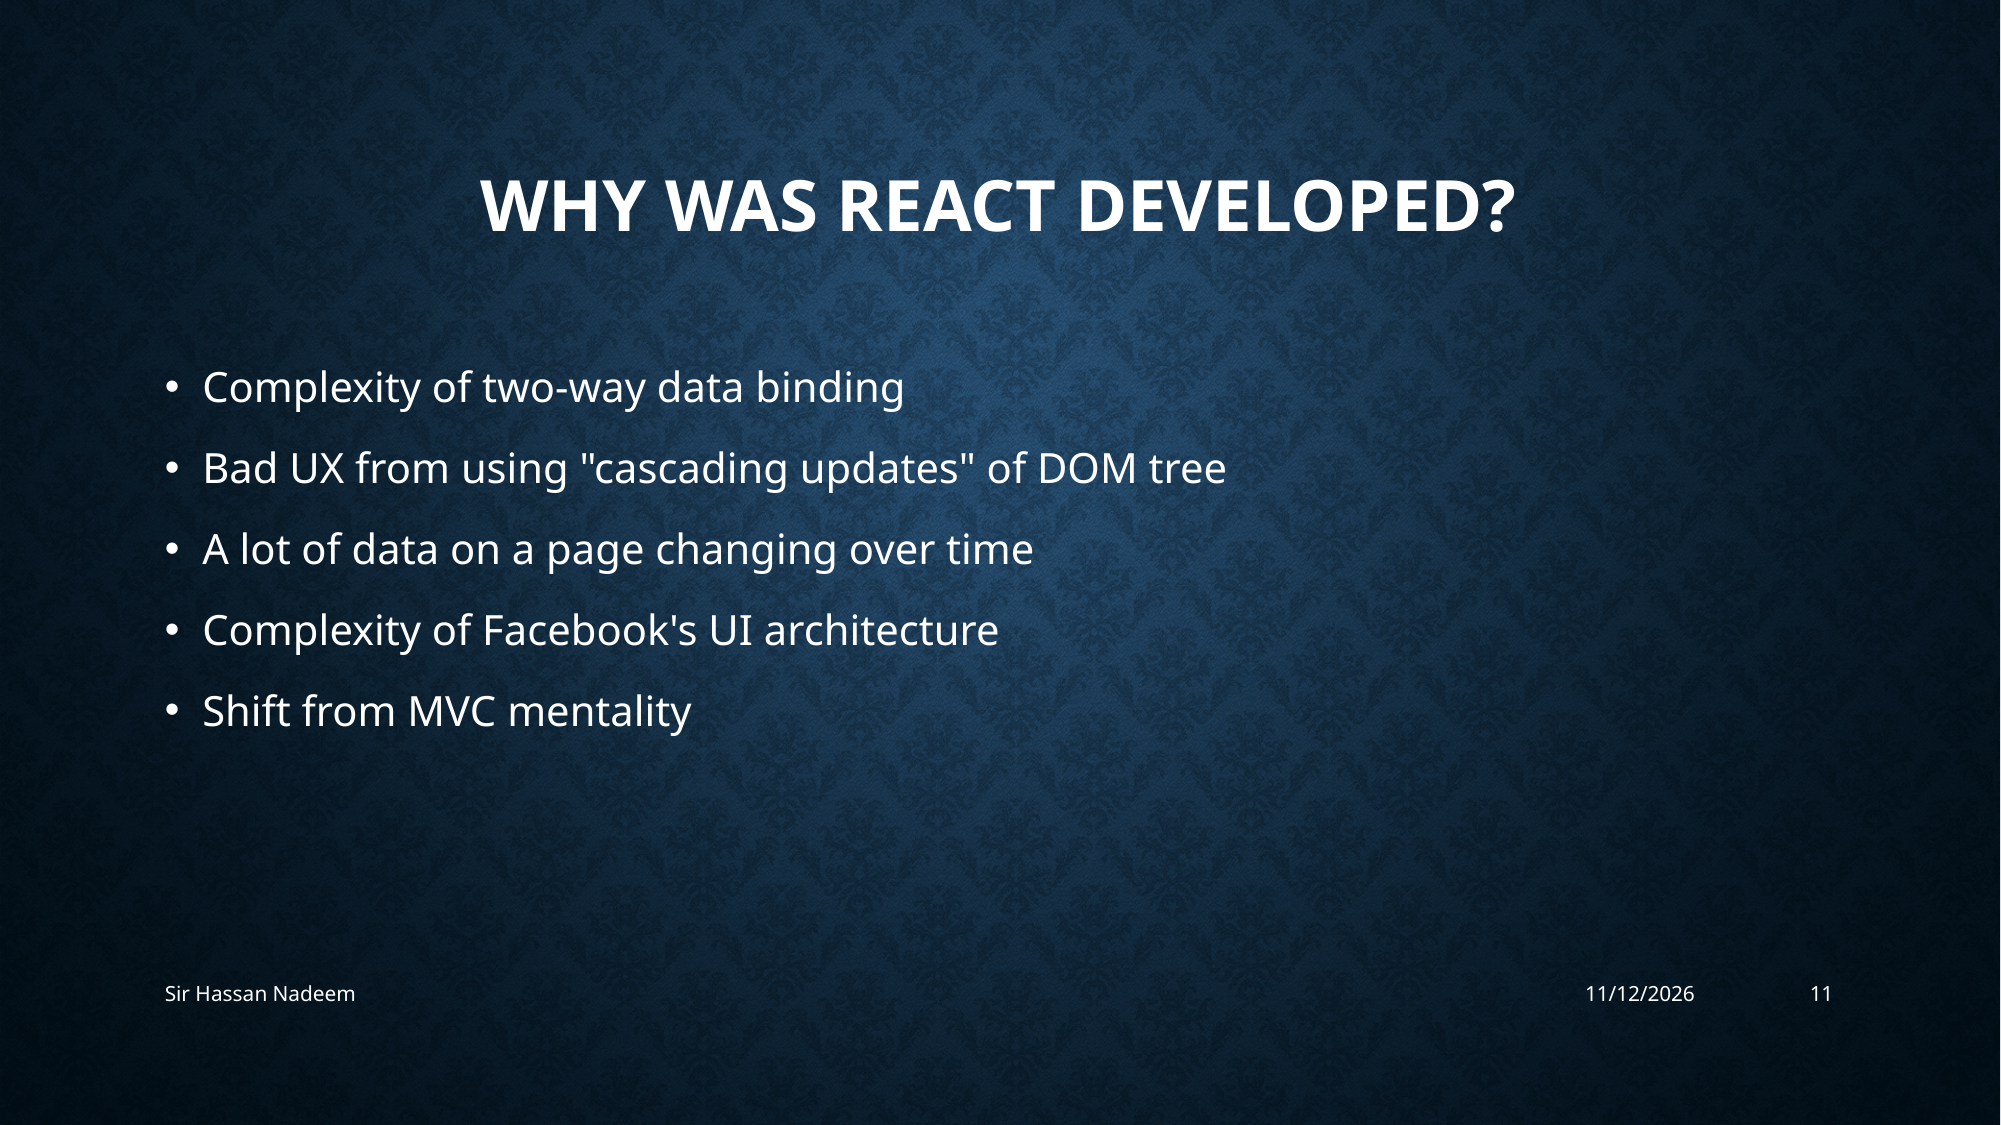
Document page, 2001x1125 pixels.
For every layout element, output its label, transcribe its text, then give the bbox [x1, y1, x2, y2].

title Why was React developed? [149, 99, 1849, 318]
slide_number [1259, 965, 1710, 1025]
slide_number 11 [1724, 965, 1849, 1025]
footer Sir Hassan Nadeem [149, 965, 1245, 1025]
list Complexity of two-way data binding Bad UX from using "cascading updates" of DOM tree A lot of data on a page changing over time Complexity of Facebook's UI architecture Shift from MVC mentality [149, 343, 1849, 950]
